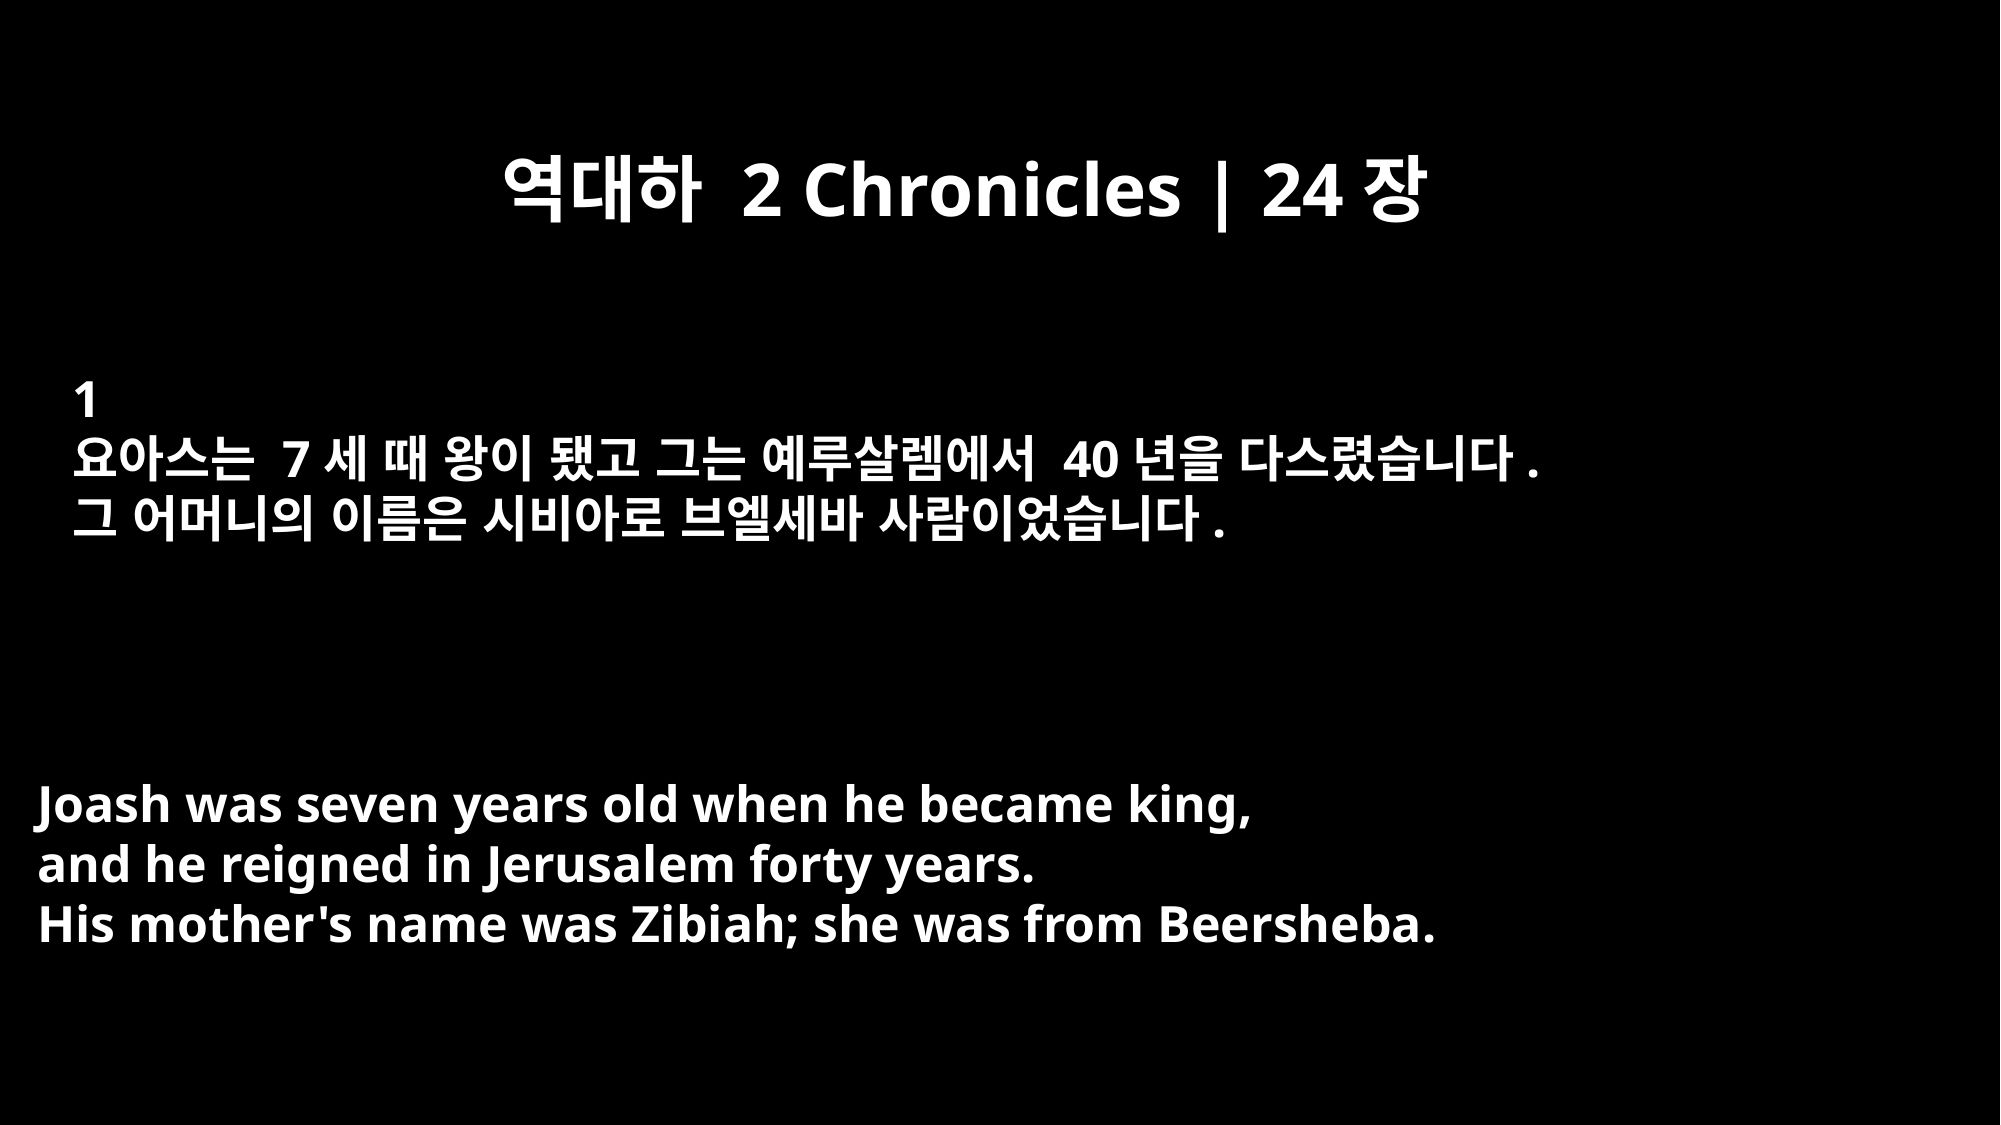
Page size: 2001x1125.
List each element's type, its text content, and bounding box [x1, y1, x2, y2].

text_box 역대하 2 Chronicles | 24장 [487, 136, 1445, 239]
text_box Joash was seven years old when he became king, and he reigned in Jerusalem forty years. His mother's name was Zibiah; she was from Beersheba. [22, 764, 1452, 960]
text_box ﻿1 요아스는 7세 때 왕이 됐고 그는 예루살렘에서 40년을 다스렸습니다. 그 어머니의 이름은 시비아로 브엘세바 사람이었습니다. [58, 359, 1556, 555]
